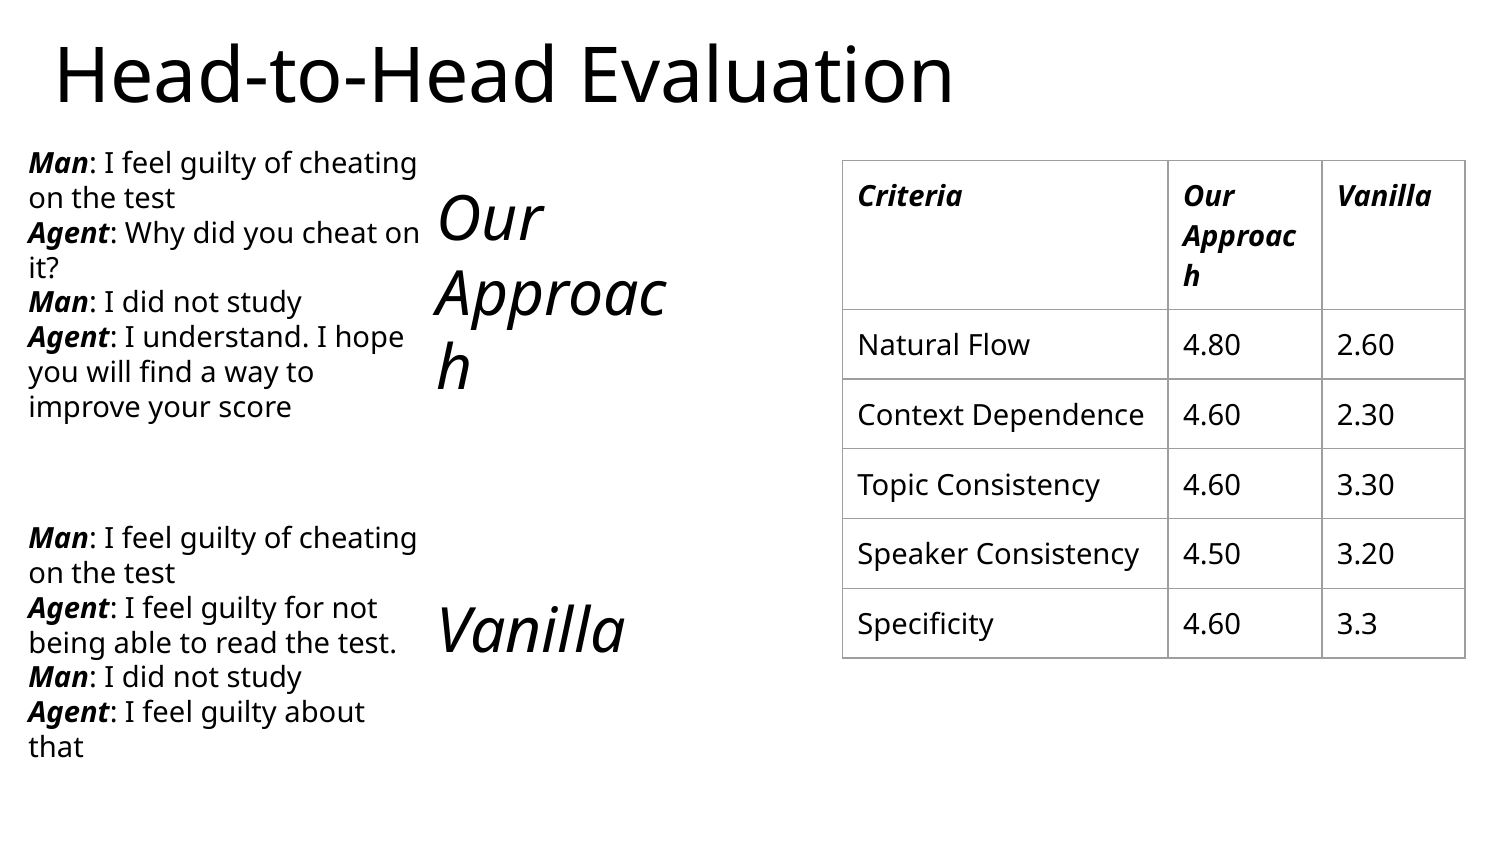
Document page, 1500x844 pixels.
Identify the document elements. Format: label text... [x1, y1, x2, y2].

text_box Man: I feel guilty of cheating on the test Agent: I feel guilty for not being able to read the test. Man: I did not study Agent: I feel guilty about that [13, 503, 440, 779]
table_cell 2.60 [1323, 310, 1464, 378]
text_box Man: I feel guilty of cheating on the test Agent: Why did you cheat on it? Man: I did not study Agent: I understand. I hope you will find a way to improve your score [13, 128, 440, 439]
table_cell Topic Consistency [843, 449, 1167, 518]
table_cell Context Dependence [843, 380, 1167, 448]
table_cell 2.30 [1323, 380, 1464, 448]
table_cell Speaker Consistency [843, 519, 1167, 588]
table_cell 3.30 [1323, 449, 1464, 518]
table_cell 3.3 [1323, 589, 1464, 657]
table_header Vanilla [1323, 161, 1464, 309]
text_box Our Approach [421, 162, 717, 418]
title Head-to-Head Evaluation [38, 10, 1437, 105]
table_cell Natural Flow [843, 310, 1167, 378]
table_cell 4.60 [1169, 380, 1321, 448]
text_box Vanilla [421, 575, 717, 680]
table_cell 4.60 [1169, 449, 1321, 518]
table_cell Specificity [843, 589, 1167, 657]
table_cell 4.50 [1169, 519, 1321, 588]
table_cell 4.60 [1169, 589, 1321, 657]
table_header Criteria [843, 161, 1167, 309]
table_cell 4.80 [1169, 310, 1321, 378]
table_cell 3.20 [1323, 519, 1464, 588]
table_header Our Approach [1169, 161, 1321, 309]
